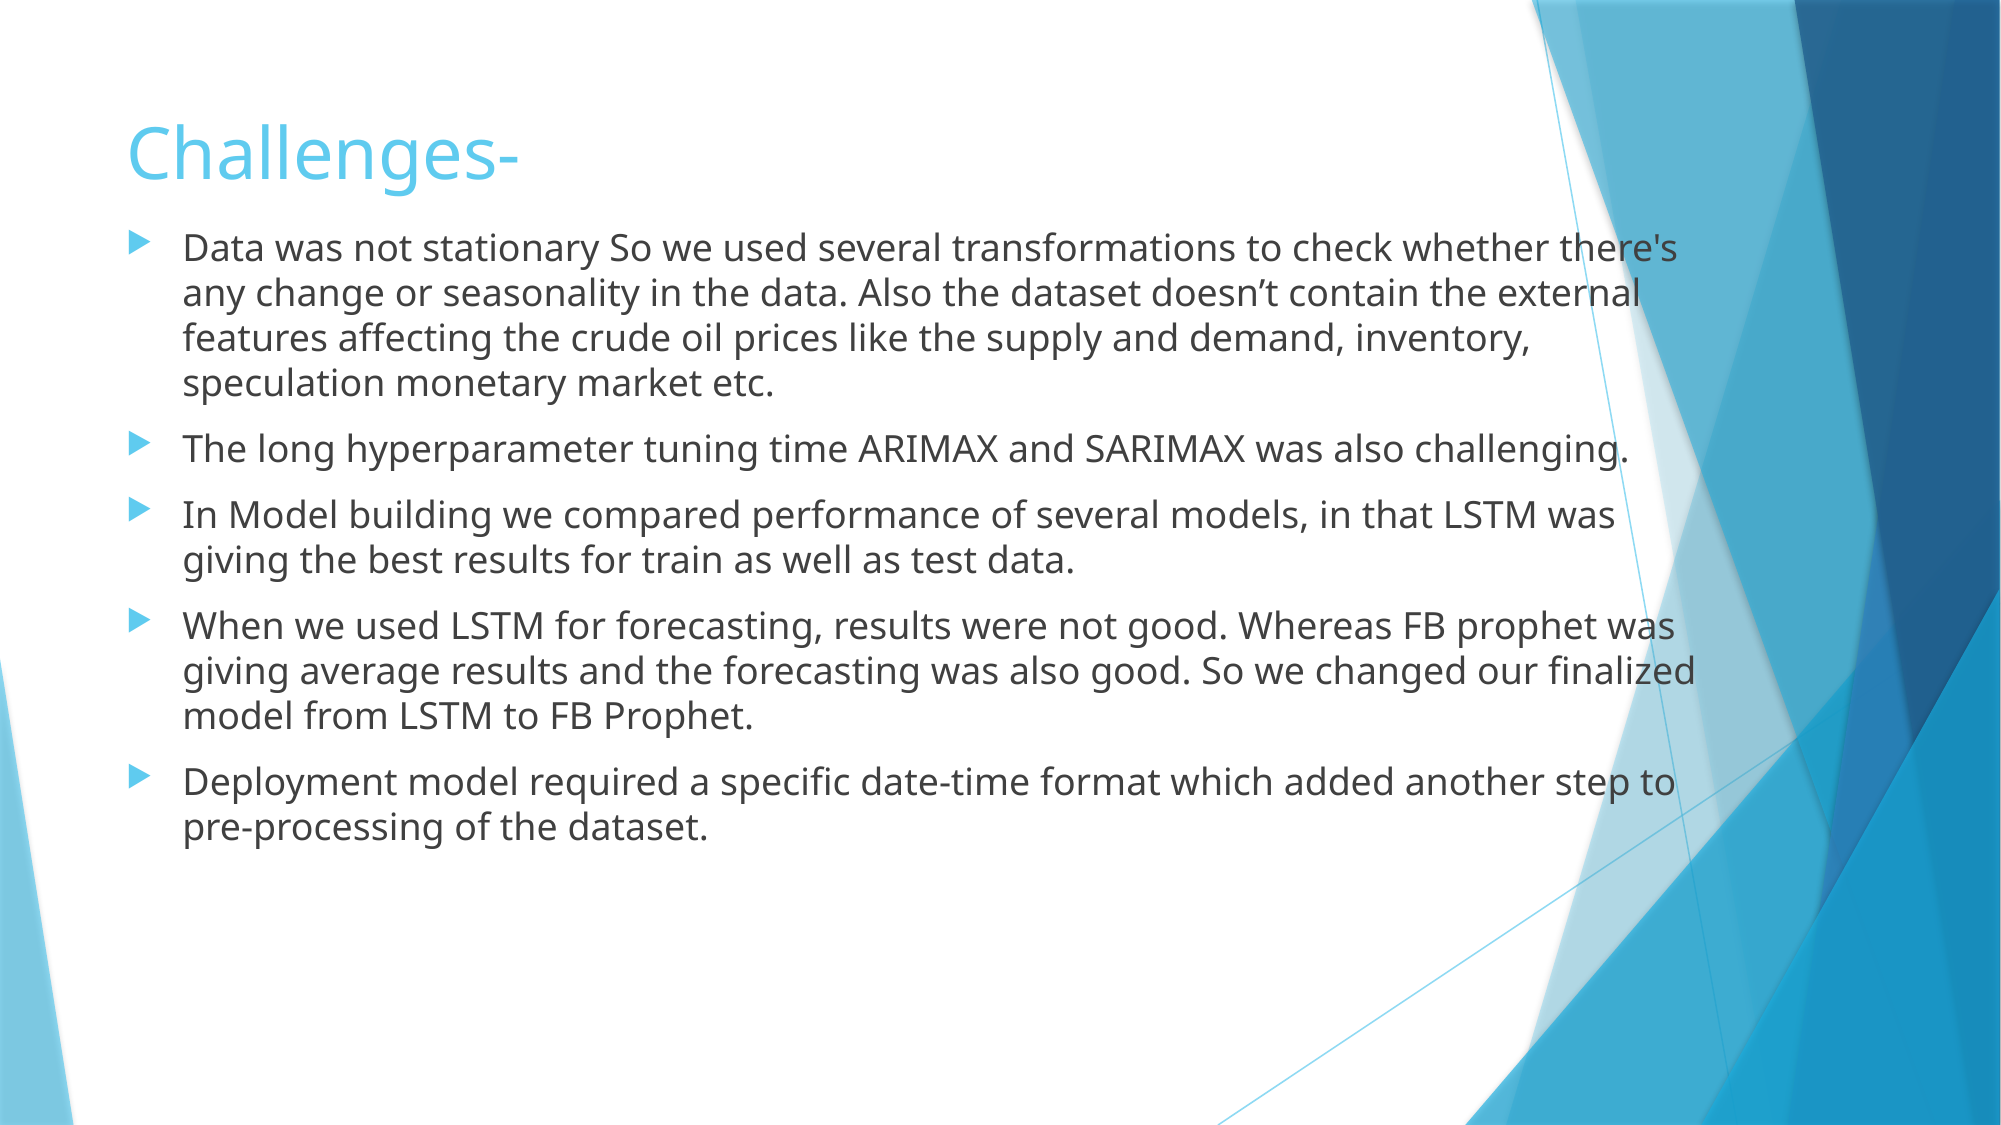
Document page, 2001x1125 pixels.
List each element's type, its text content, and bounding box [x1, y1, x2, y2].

list Data was not stationary So we used several transformations to check whether there's any change or seasonality in the data. Also the dataset doesn’t contain the external features affecting the crude oil prices like the supply and demand, inventory, speculation monetary market etc. The long hyperparameter tuning time ARIMAX and SARIMAX was also challenging. In Model building we compared performance of several models, in that LSTM was giving the best results for train as well as test data. When we used LSTM for forecasting, results were not good. Whereas FB prophet was giving average results and the forecasting was also good. So we changed our finalized model from LSTM to FB Prophet. Deployment model required a specific date-time format which added another step to pre-processing of the dataset. [111, 151, 1721, 977]
title Challenges- [111, 99, 1522, 151]
